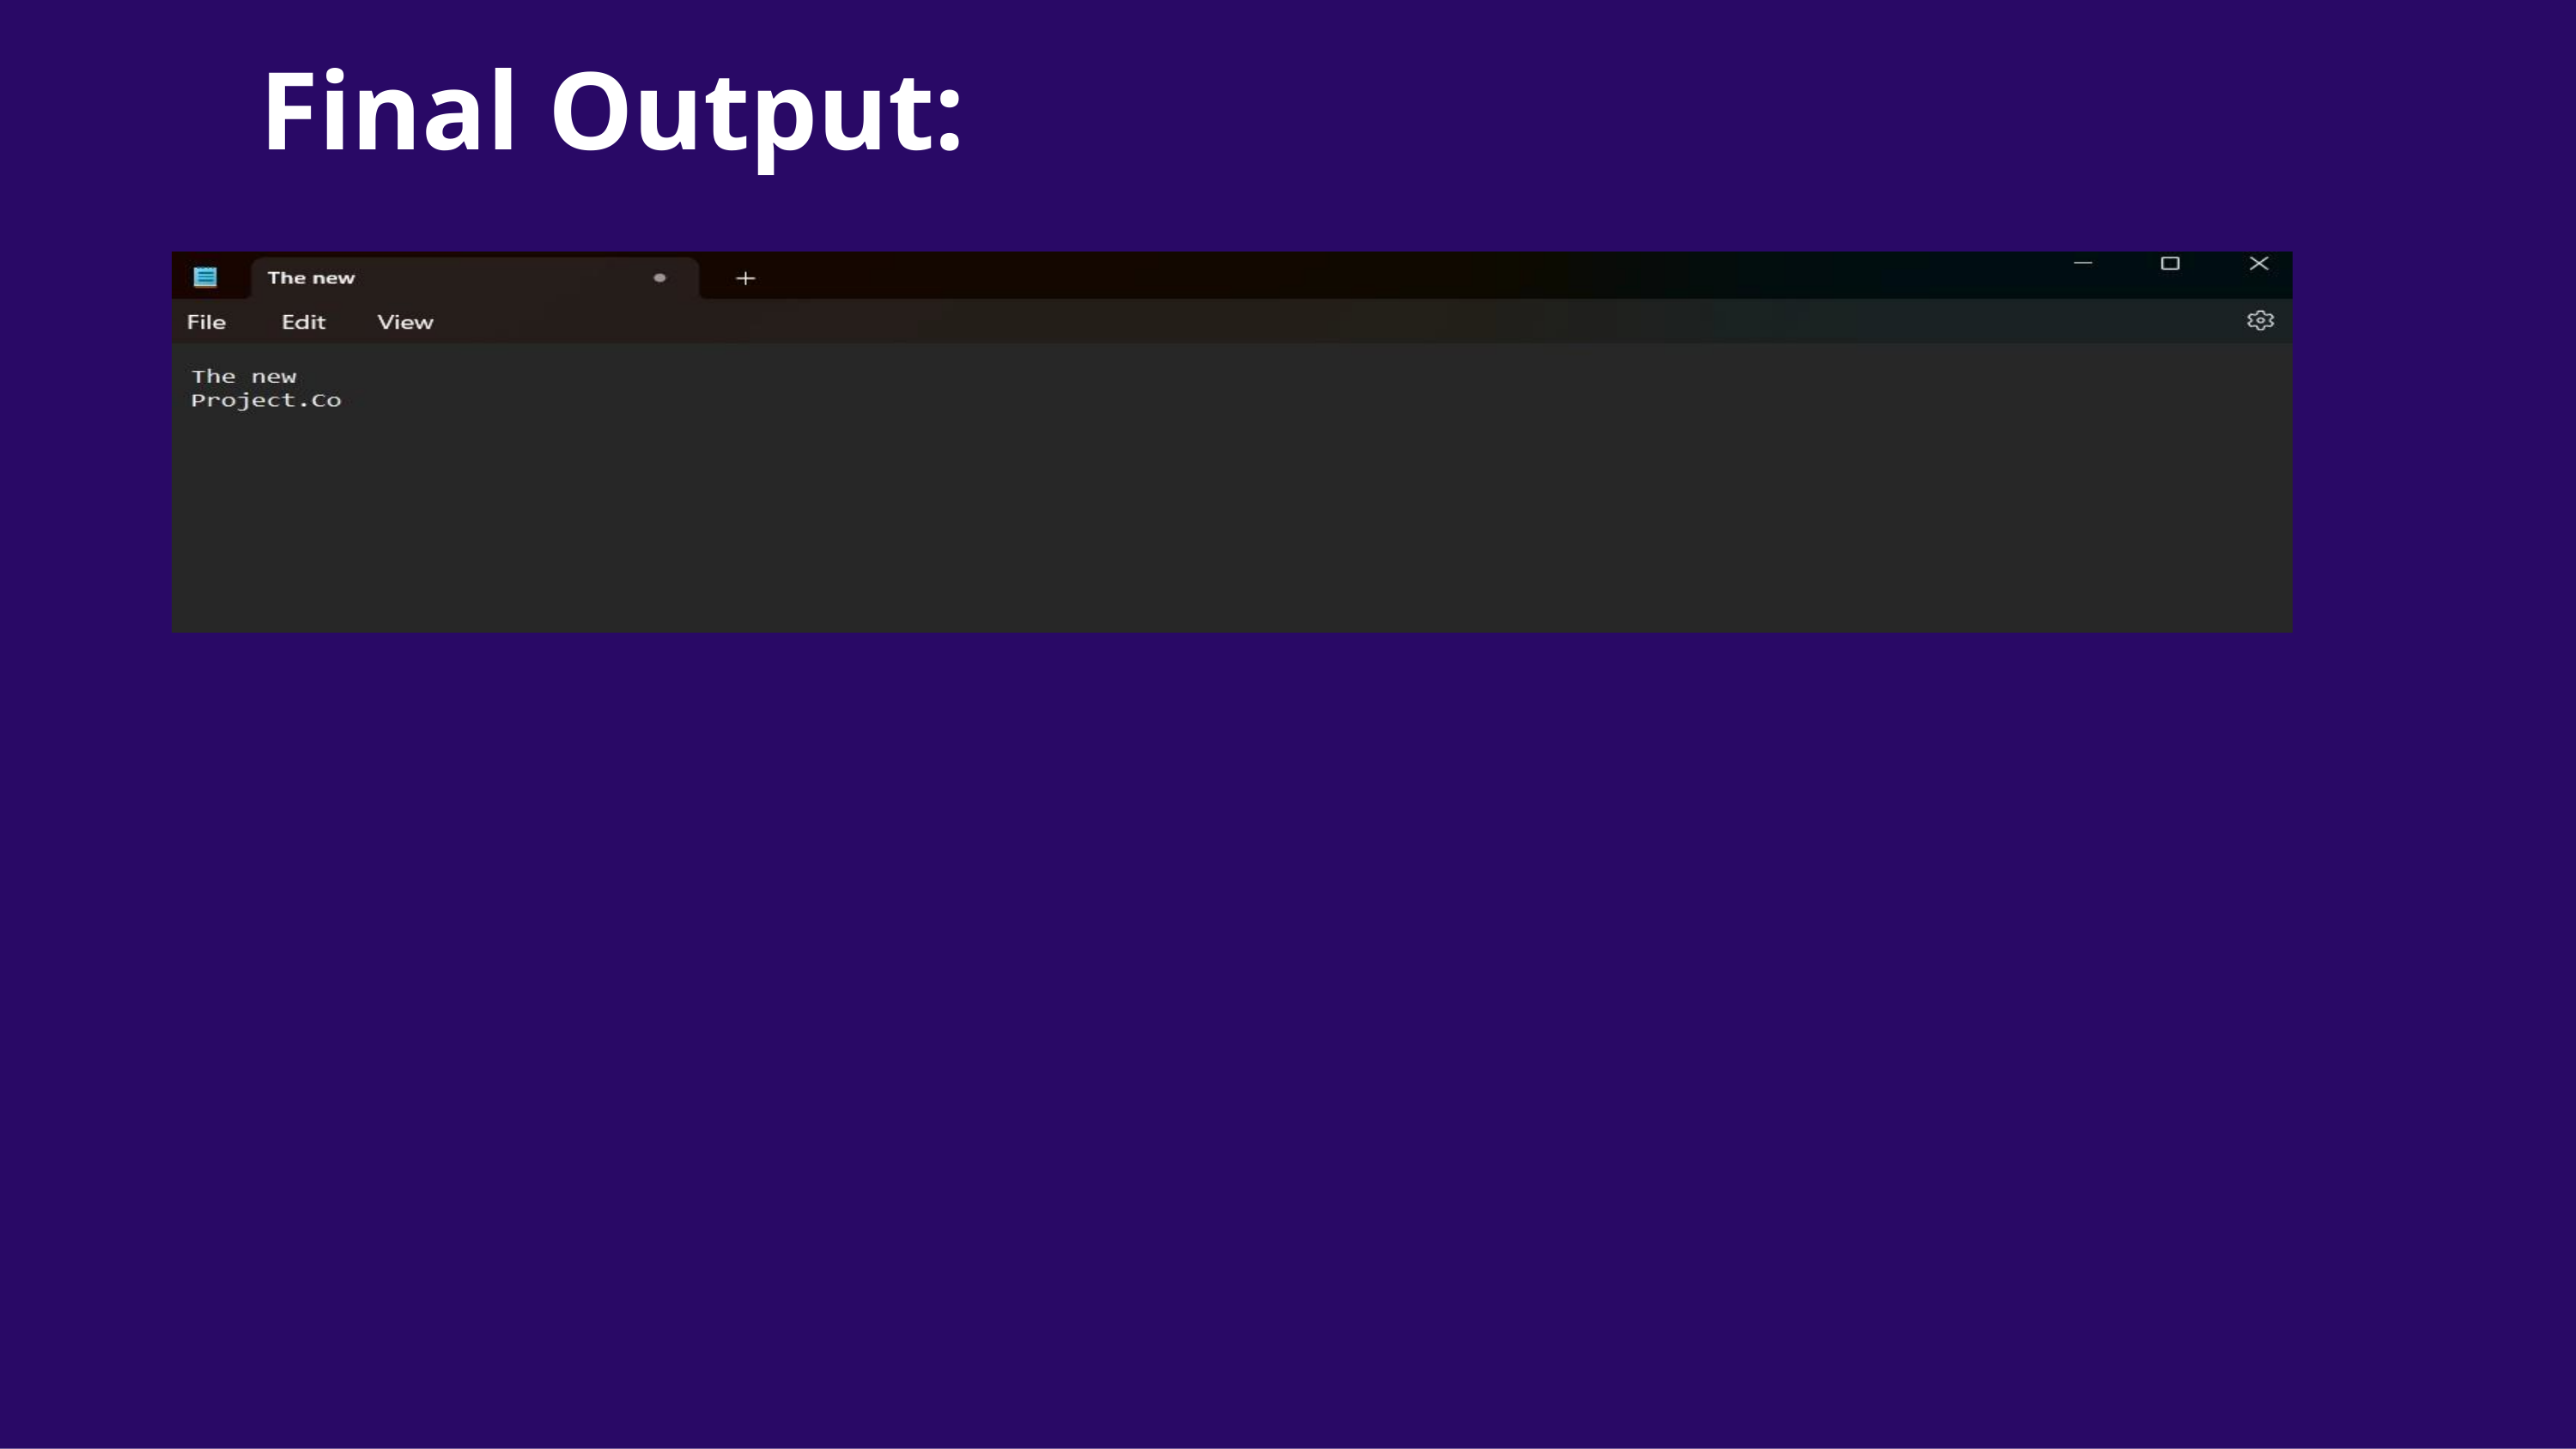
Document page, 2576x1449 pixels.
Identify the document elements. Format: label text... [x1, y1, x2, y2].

picture [171, 252, 2293, 633]
title Final Output: [258, 40, 1048, 250]
